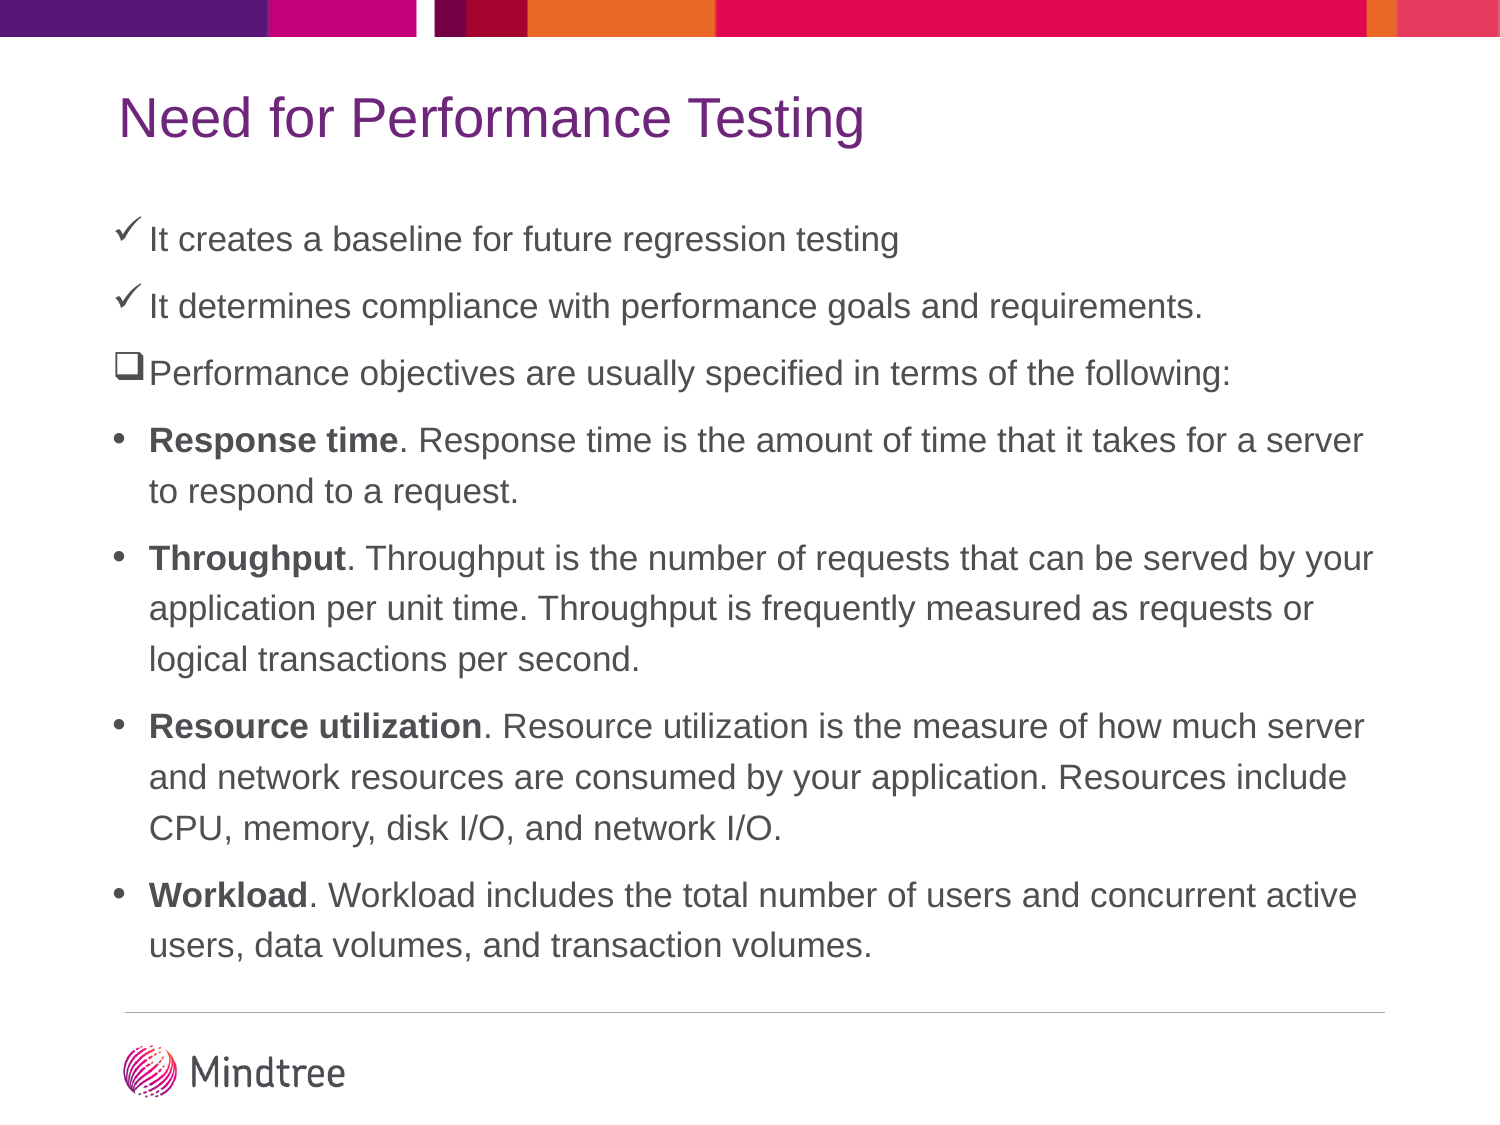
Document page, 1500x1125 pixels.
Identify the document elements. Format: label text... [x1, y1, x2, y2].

picture [122, 1044, 345, 1098]
title Need for Performance Testing [75, 62, 1425, 168]
list It creates a baseline for future regression testing It determines compliance with performance goals and requirements. Performance objectives are usually specified in terms of the following: Response time. Response time is the amount of time that it takes for a server to respond to a request. Throughput. Throughput is the number of requests that can be served by your application per unit time. Throughput is frequently measured as requests or logical transactions per second. Resource utilization. Resource utilization is the measure of how much server and network resources are consumed by your application. Resources include CPU, memory, disk I/O, and network I/O. Workload. Workload includes the total number of users and concurrent active users, data volumes, and transaction volumes. [62, 200, 1413, 975]
picture [0, 0, 1500, 37]
